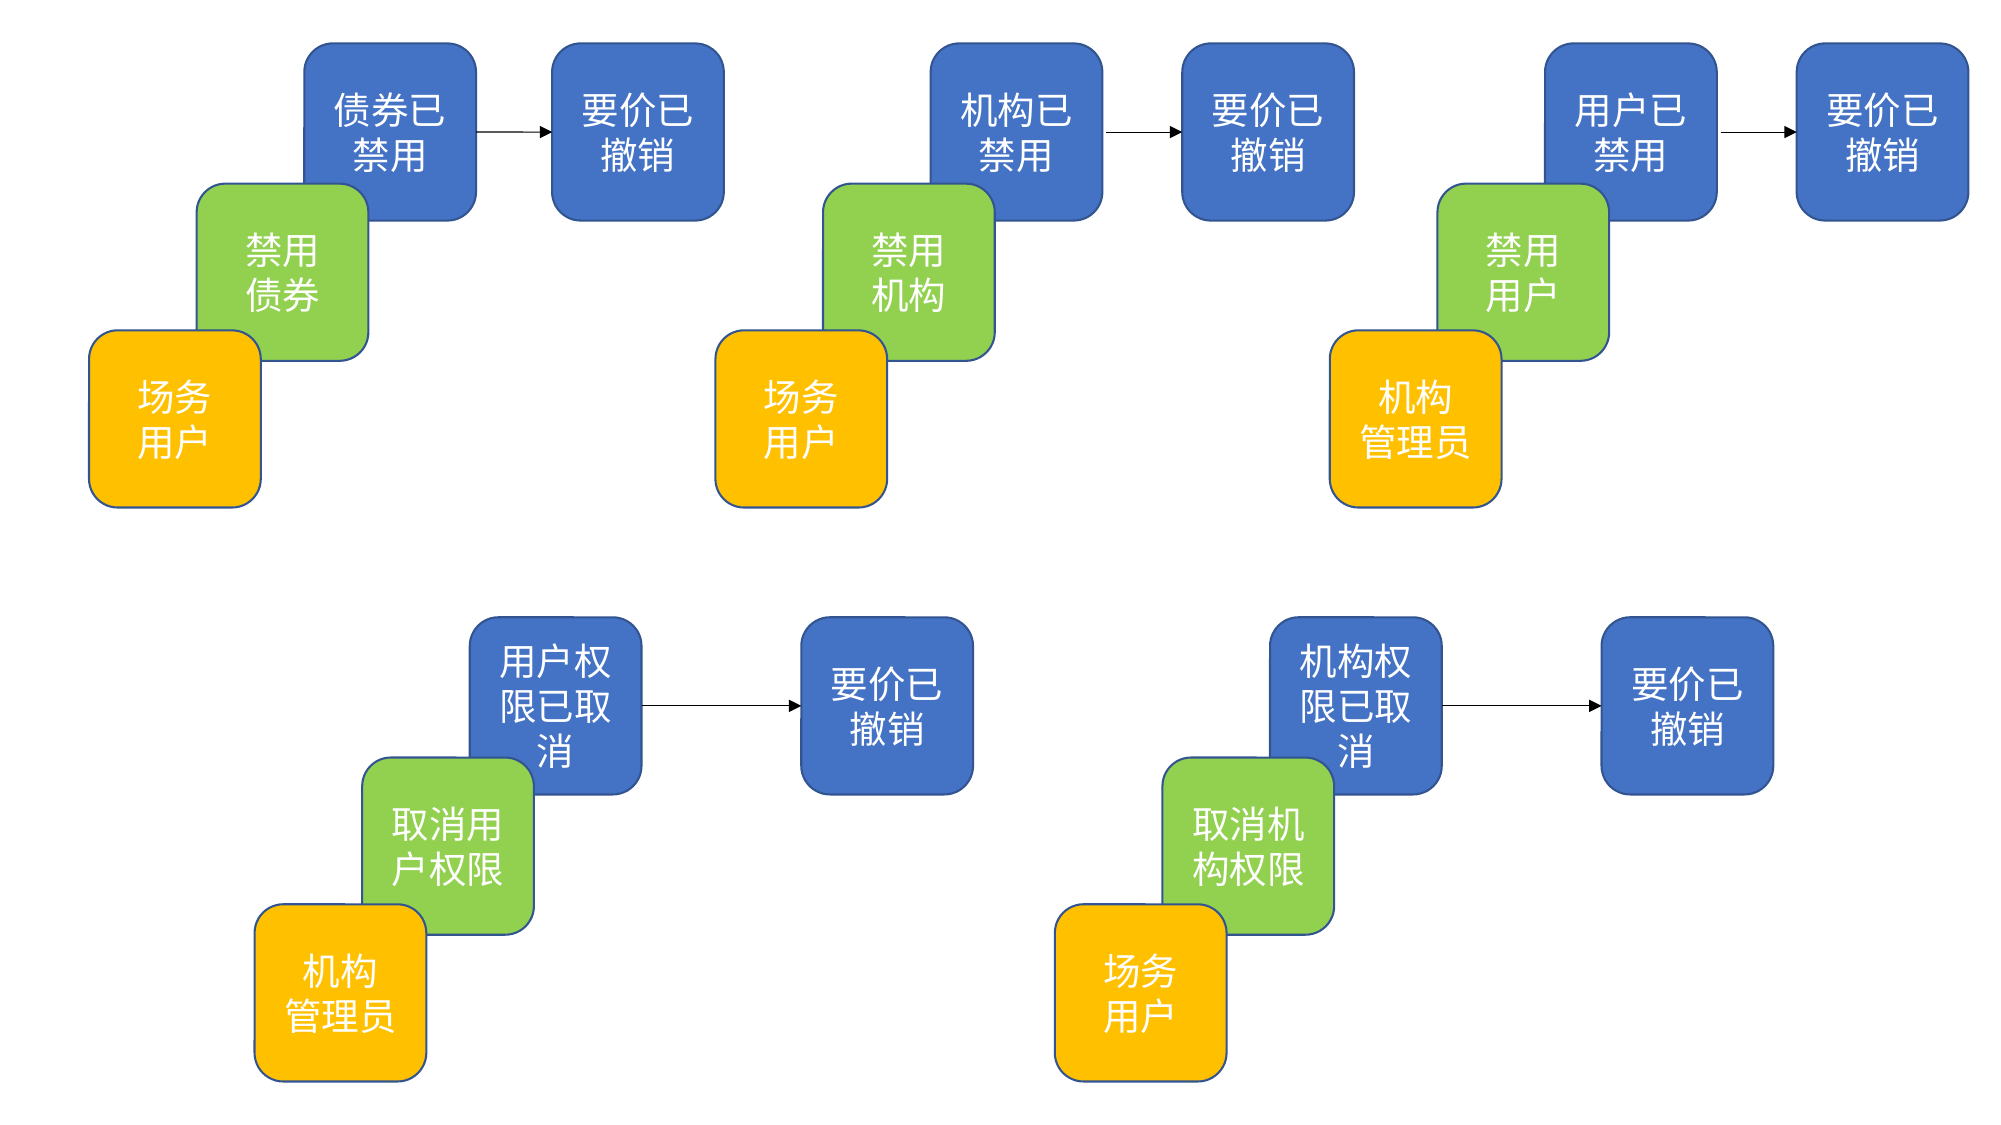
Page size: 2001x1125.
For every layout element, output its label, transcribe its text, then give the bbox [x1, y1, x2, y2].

text_box 取消用户权限 [361, 756, 535, 936]
text_box 场务 用户 [714, 329, 889, 509]
text_box 禁用 机构 [821, 182, 996, 362]
text_box 要价已撤销 [1181, 42, 1356, 222]
text_box 用户权限已取消 [468, 616, 643, 796]
text_box 禁用 用户 [1436, 182, 1611, 362]
text_box 要价已撤销 [800, 616, 975, 796]
text_box 用户已禁用 [1543, 42, 1718, 222]
text_box 场务 用户 [1053, 903, 1228, 1083]
text_box 要价已撤销 [1600, 616, 1775, 796]
text_box 场务 用户 [87, 329, 262, 509]
text_box 机构 管理员 [253, 903, 428, 1083]
text_box 取消机构权限 [1161, 756, 1336, 936]
text_box 机构 管理员 [1328, 329, 1503, 509]
text_box 要价已撤销 [551, 42, 725, 222]
text_box 要价已撤销 [1795, 42, 1970, 222]
text_box 禁用 债券 [195, 182, 370, 362]
text_box 机构已禁用 [929, 42, 1104, 222]
text_box 机构权限已取消 [1268, 616, 1443, 796]
text_box 债券已禁用 [303, 42, 478, 222]
